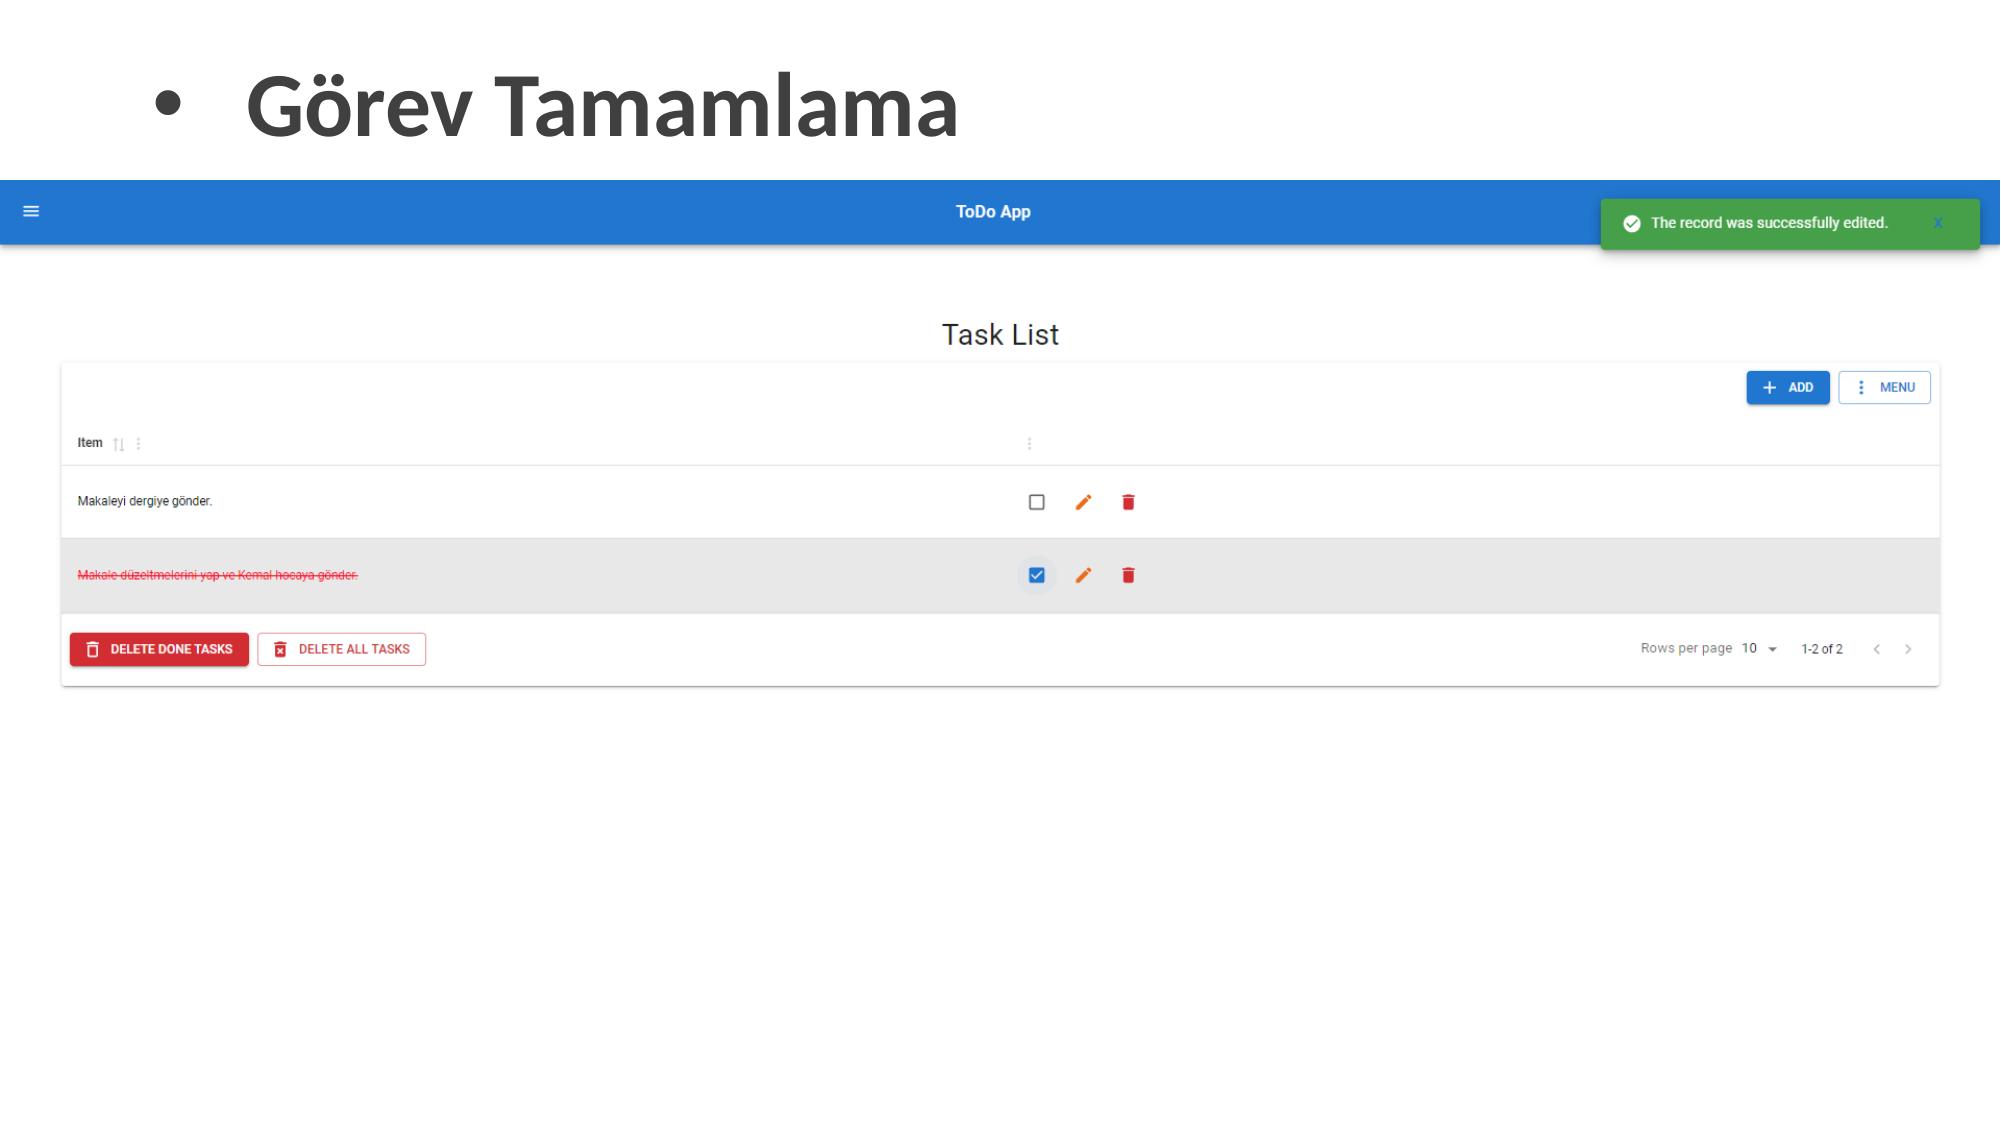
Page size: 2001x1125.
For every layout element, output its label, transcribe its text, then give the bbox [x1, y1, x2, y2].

text_box Görev Tamamlama [137, 50, 1863, 180]
picture [0, 180, 2000, 1125]
